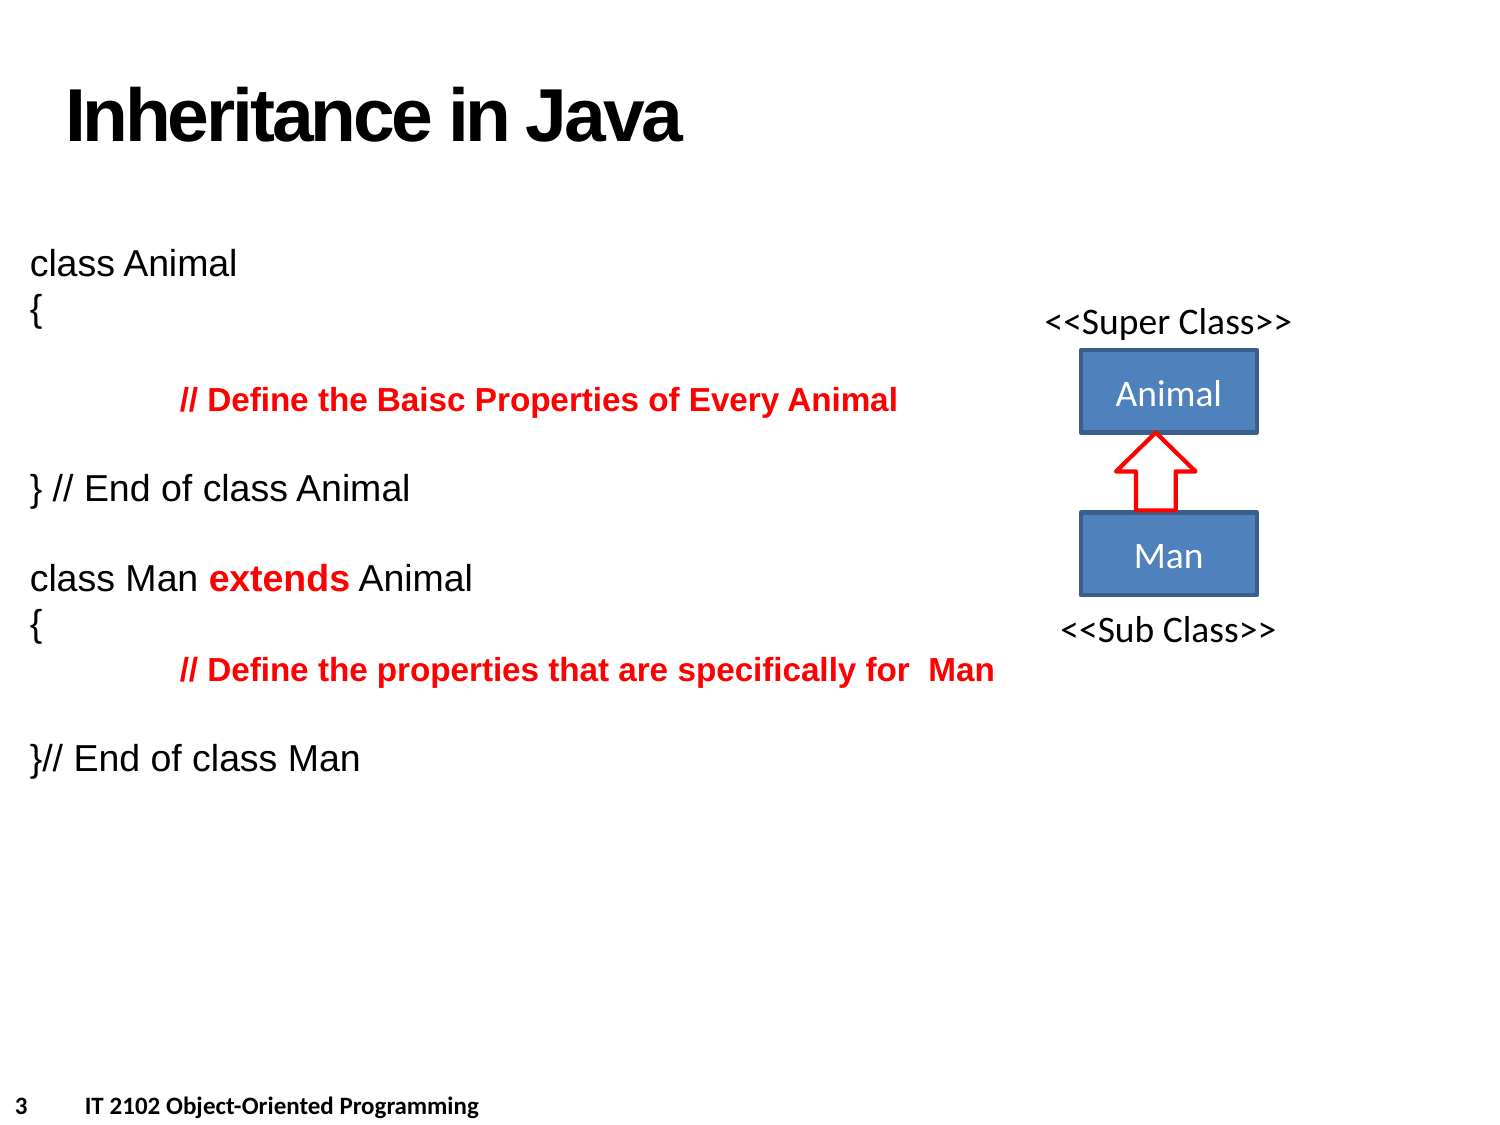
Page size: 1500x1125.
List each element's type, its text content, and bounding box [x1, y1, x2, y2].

text_box <<Sub Class>> [1045, 597, 1292, 658]
text_box [1114, 430, 1198, 513]
text_box class Animal { // Define the Baisc Properties of Every Animal } // End of class Animal class Man extends Animal { // Define the properties that are specifically for Man }// End of class Man [15, 231, 1029, 832]
text_box <<Super Class>> [1029, 289, 1308, 349]
text_box Animal [1079, 349, 1259, 435]
text_box Man [1079, 510, 1259, 597]
list Inheritance in Java [50, 24, 1088, 213]
